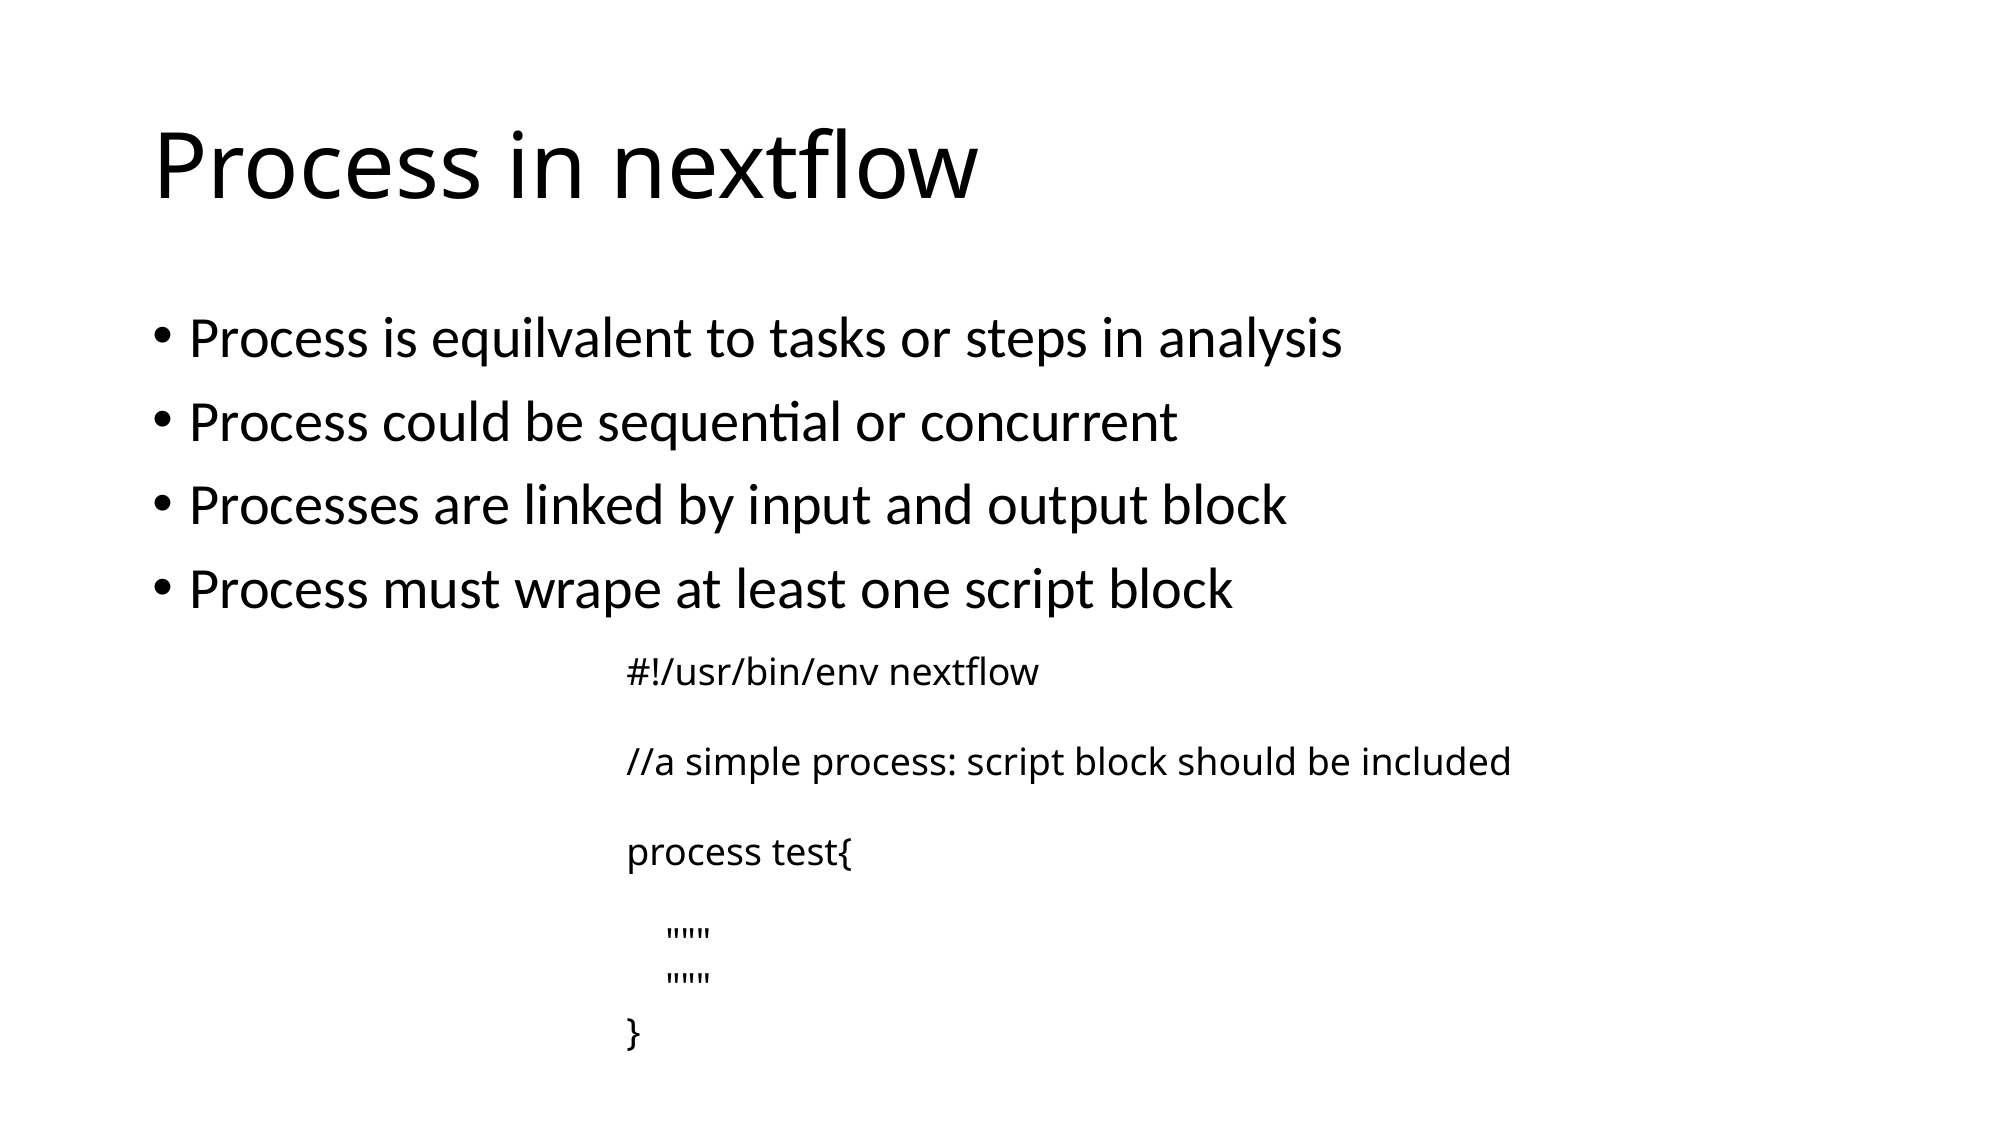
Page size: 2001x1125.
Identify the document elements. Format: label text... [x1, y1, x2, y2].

text_box #!/usr/bin/env nextflow //a simple process: script block should be included process test{ """ """ } [611, 640, 1612, 1061]
list Process is equilvalent to tasks or steps in analysis Process could be sequential or concurrent Processes are linked by input and output block Process must wrape at least one script block [137, 299, 1863, 662]
title Process in nextflow [137, 59, 1863, 278]
